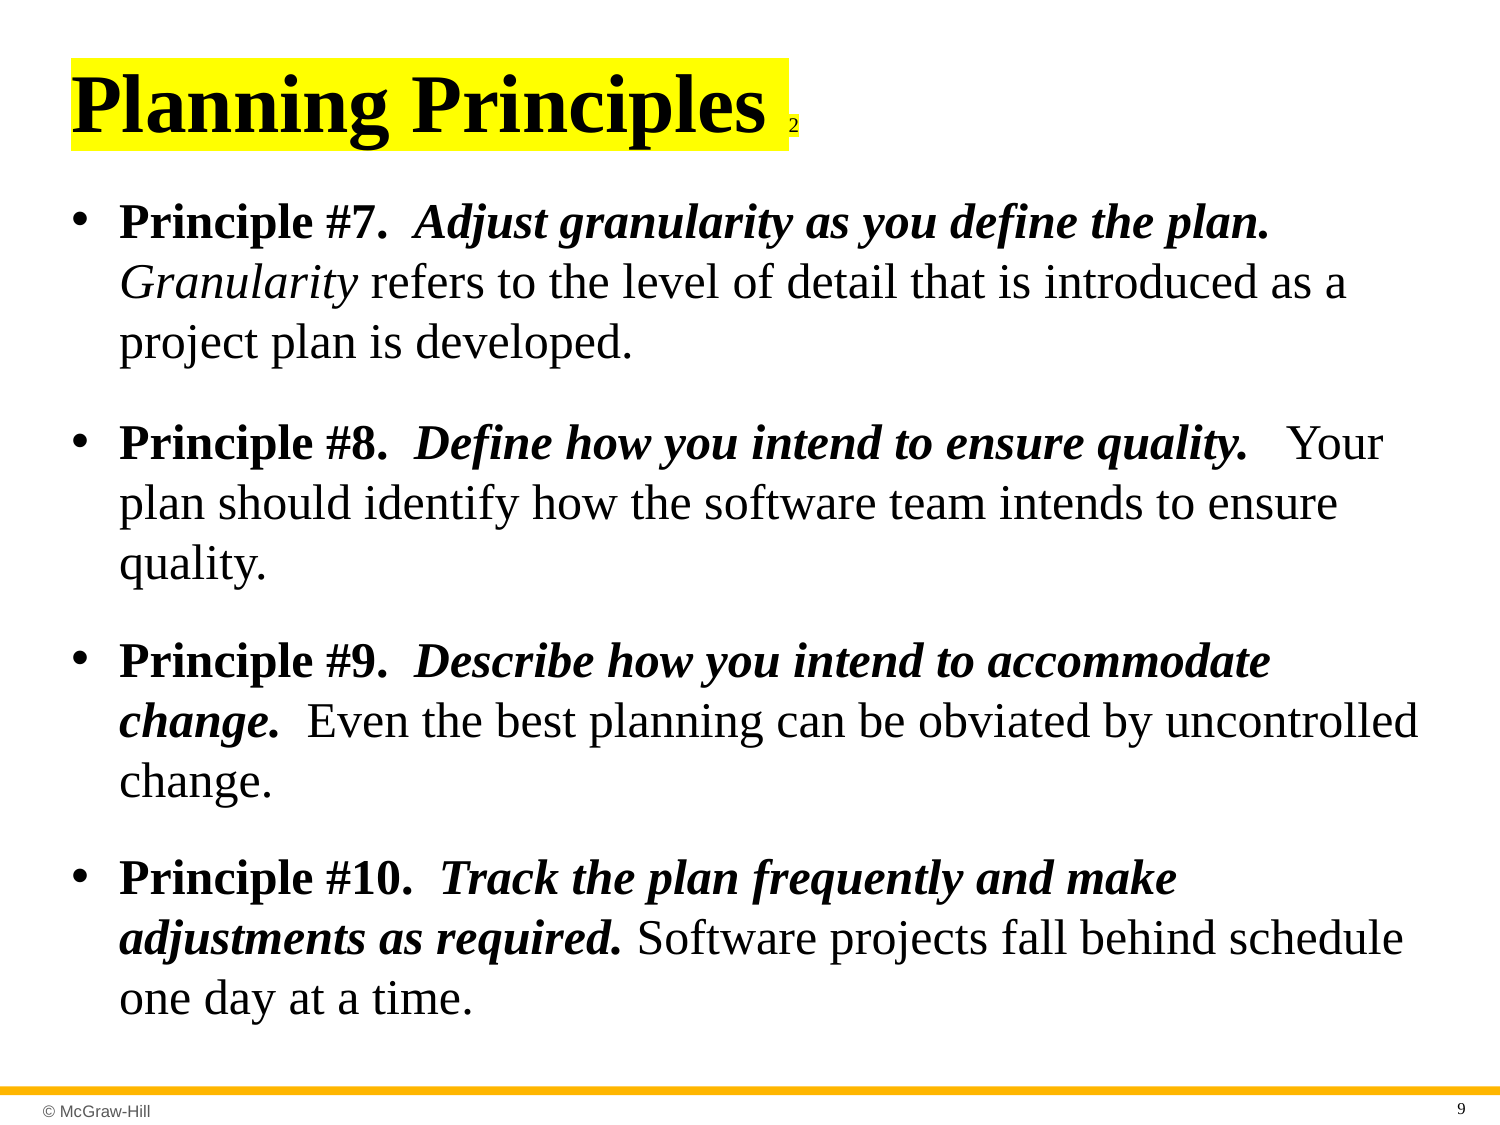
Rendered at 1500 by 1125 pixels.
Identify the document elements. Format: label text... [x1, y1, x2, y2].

list Principle #7. Adjust granularity as you define the plan. Granularity refers to the level of detail that is introduced as a project plan is developed. Principle #8. Define how you intend to ensure quality. Your plan should identify how the software team intends to ensure quality. Principle #9. Describe how you intend to accommodate change. Even the best planning can be obviated by uncontrolled change. Principle #10. Track the plan frequently and make adjustments as required. Software projects fall behind schedule one day at a time. [56, 180, 1444, 1041]
title Planning Principles 2 [56, 50, 1444, 162]
slide_number 9 [1415, 1094, 1474, 1122]
